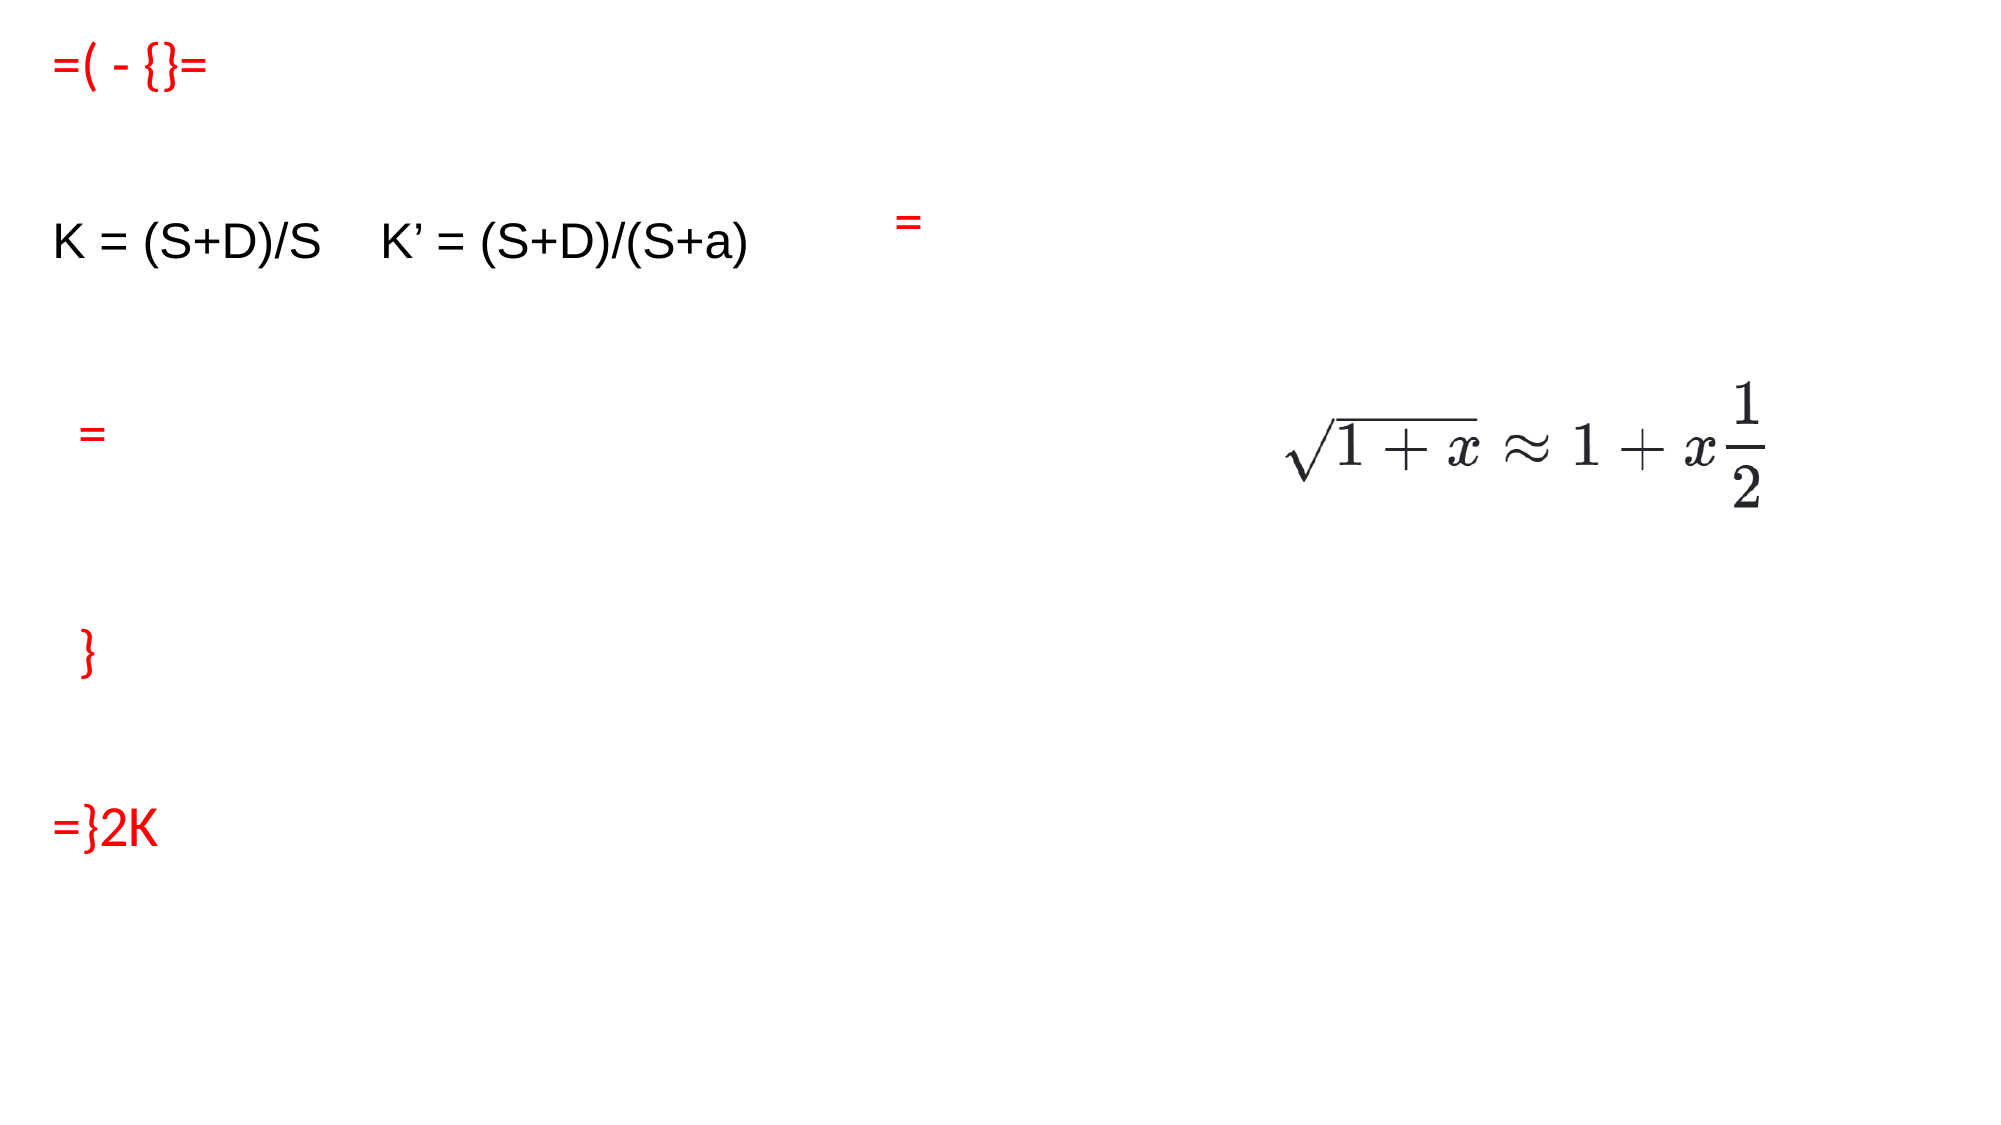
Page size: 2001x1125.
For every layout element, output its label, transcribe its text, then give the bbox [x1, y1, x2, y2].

text_box K’ = (S+D)/(S+a) [365, 196, 944, 289]
picture [1210, 358, 1781, 574]
text_box K = (S+D)/S [37, 196, 365, 289]
